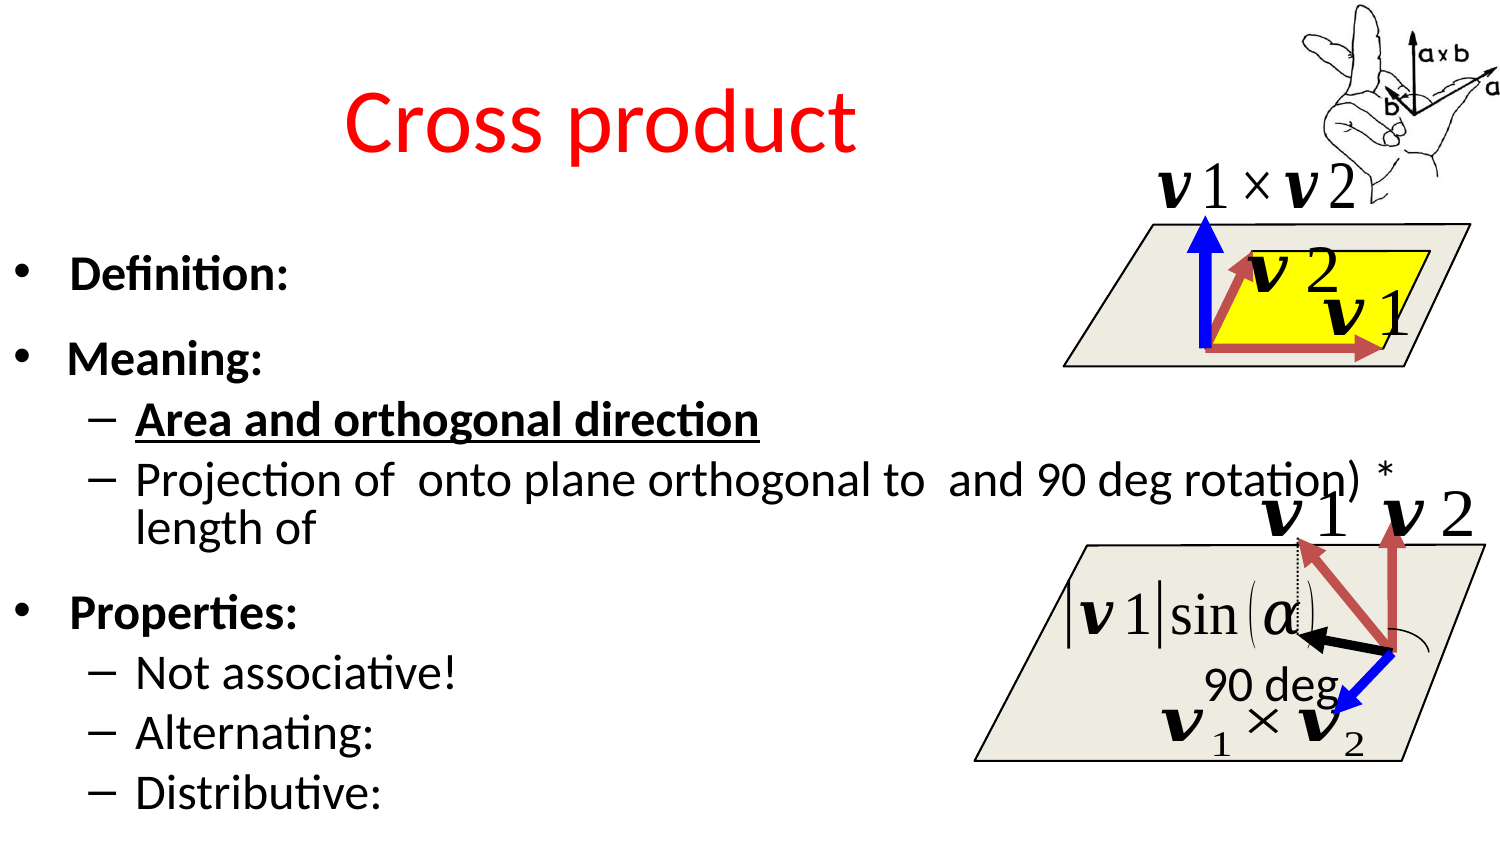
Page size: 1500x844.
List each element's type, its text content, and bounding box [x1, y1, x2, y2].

text_box [1387, 627, 1430, 655]
text_box [1385, 522, 1394, 628]
text_box [974, 544, 1486, 761]
text_box [1207, 250, 1431, 349]
text_box 90 deg [1187, 644, 1355, 719]
text_box [1297, 631, 1346, 644]
picture [1301, 4, 1500, 204]
title Cross product [34, 45, 1170, 186]
text_box [1199, 215, 1212, 349]
text_box [1298, 537, 1387, 647]
text_box [1206, 250, 1253, 348]
text_box [1206, 342, 1383, 355]
text_box [1063, 224, 1471, 367]
